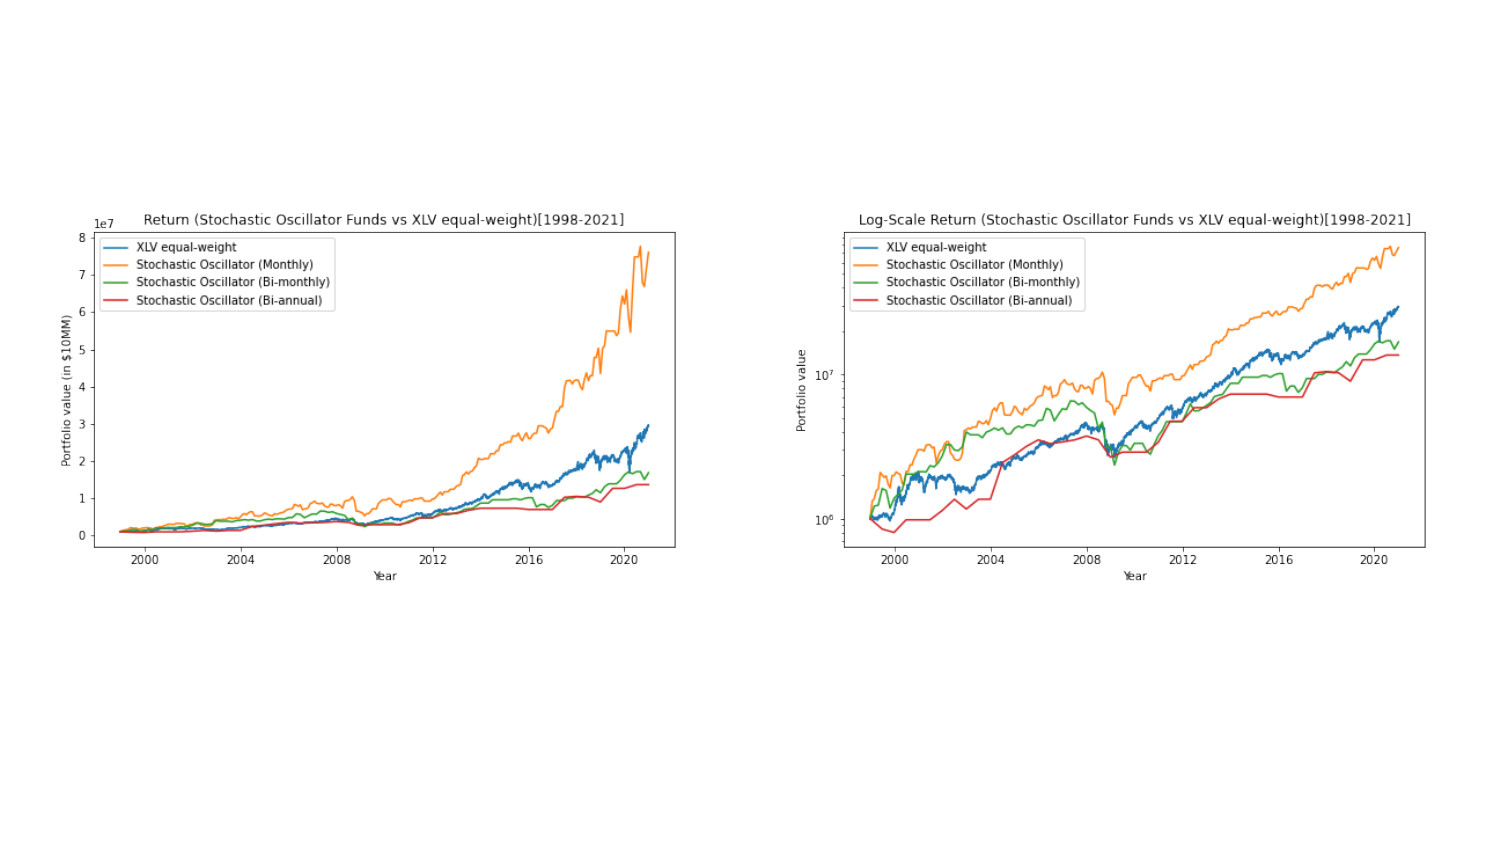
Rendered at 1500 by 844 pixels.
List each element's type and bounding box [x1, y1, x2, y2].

picture [0, 182, 1500, 600]
